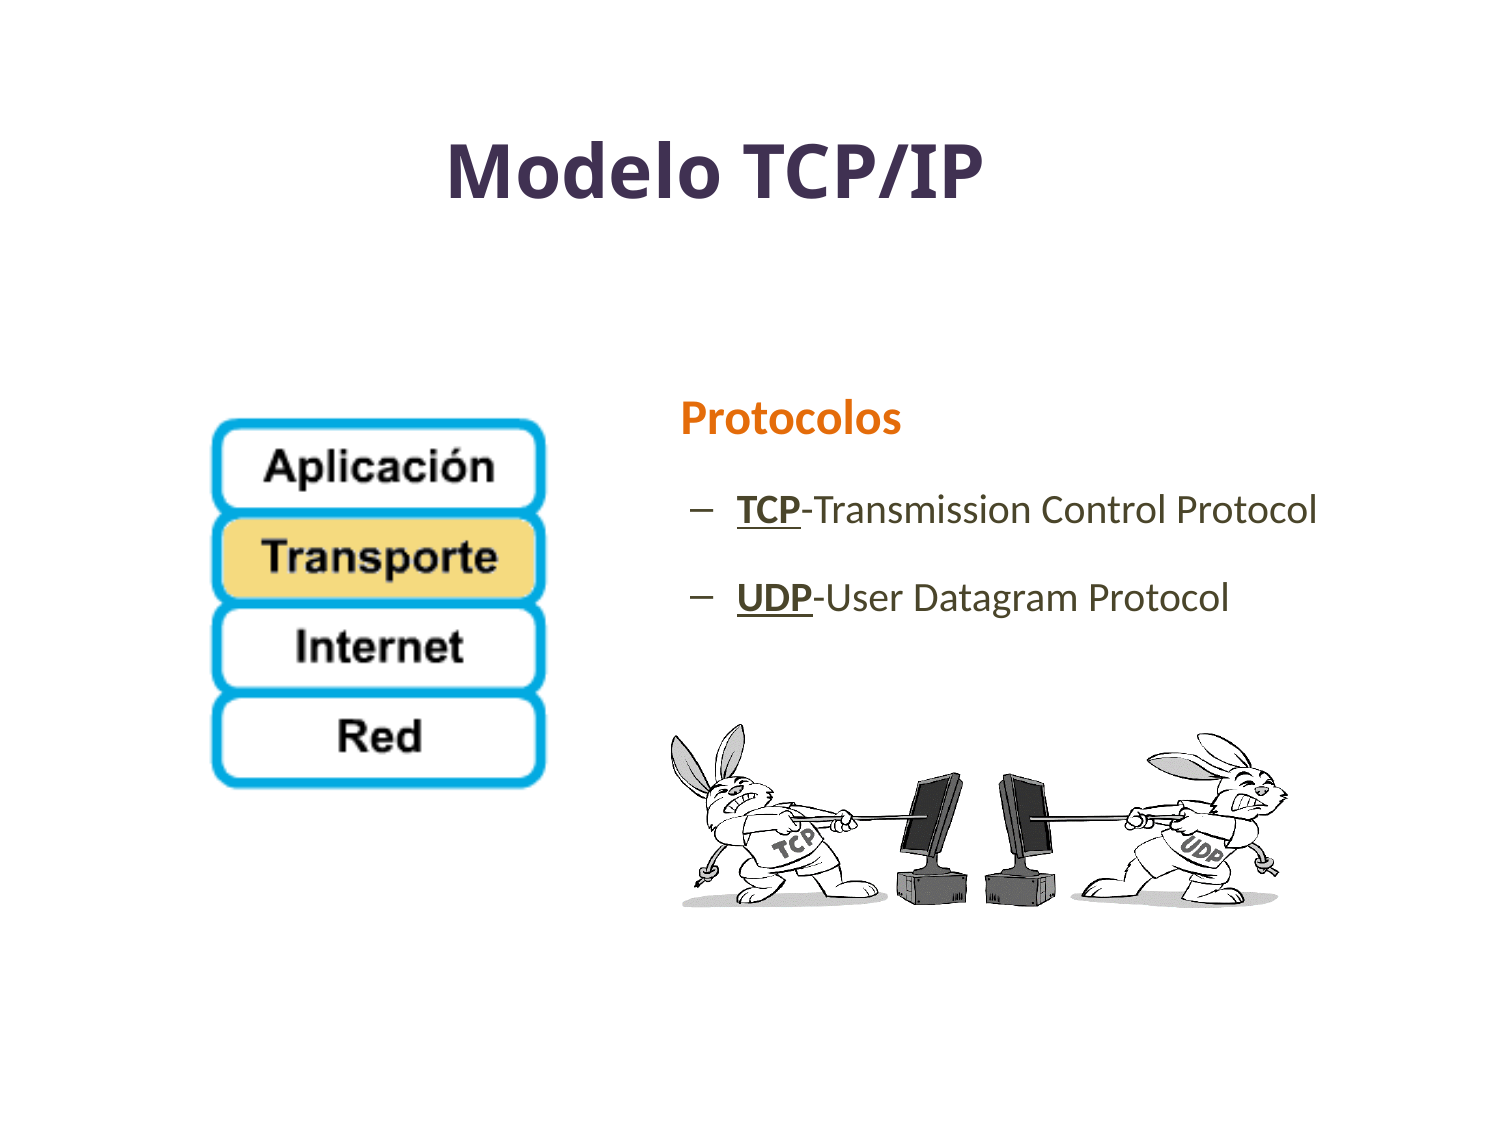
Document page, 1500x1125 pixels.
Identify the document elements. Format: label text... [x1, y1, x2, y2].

picture [655, 640, 1302, 977]
list Protocolos TCP-Transmission Control Protocol UDP-User Datagram Protocol [600, 346, 1424, 670]
title Modelo TCP/IP [336, 75, 1095, 263]
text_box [187, 404, 601, 809]
